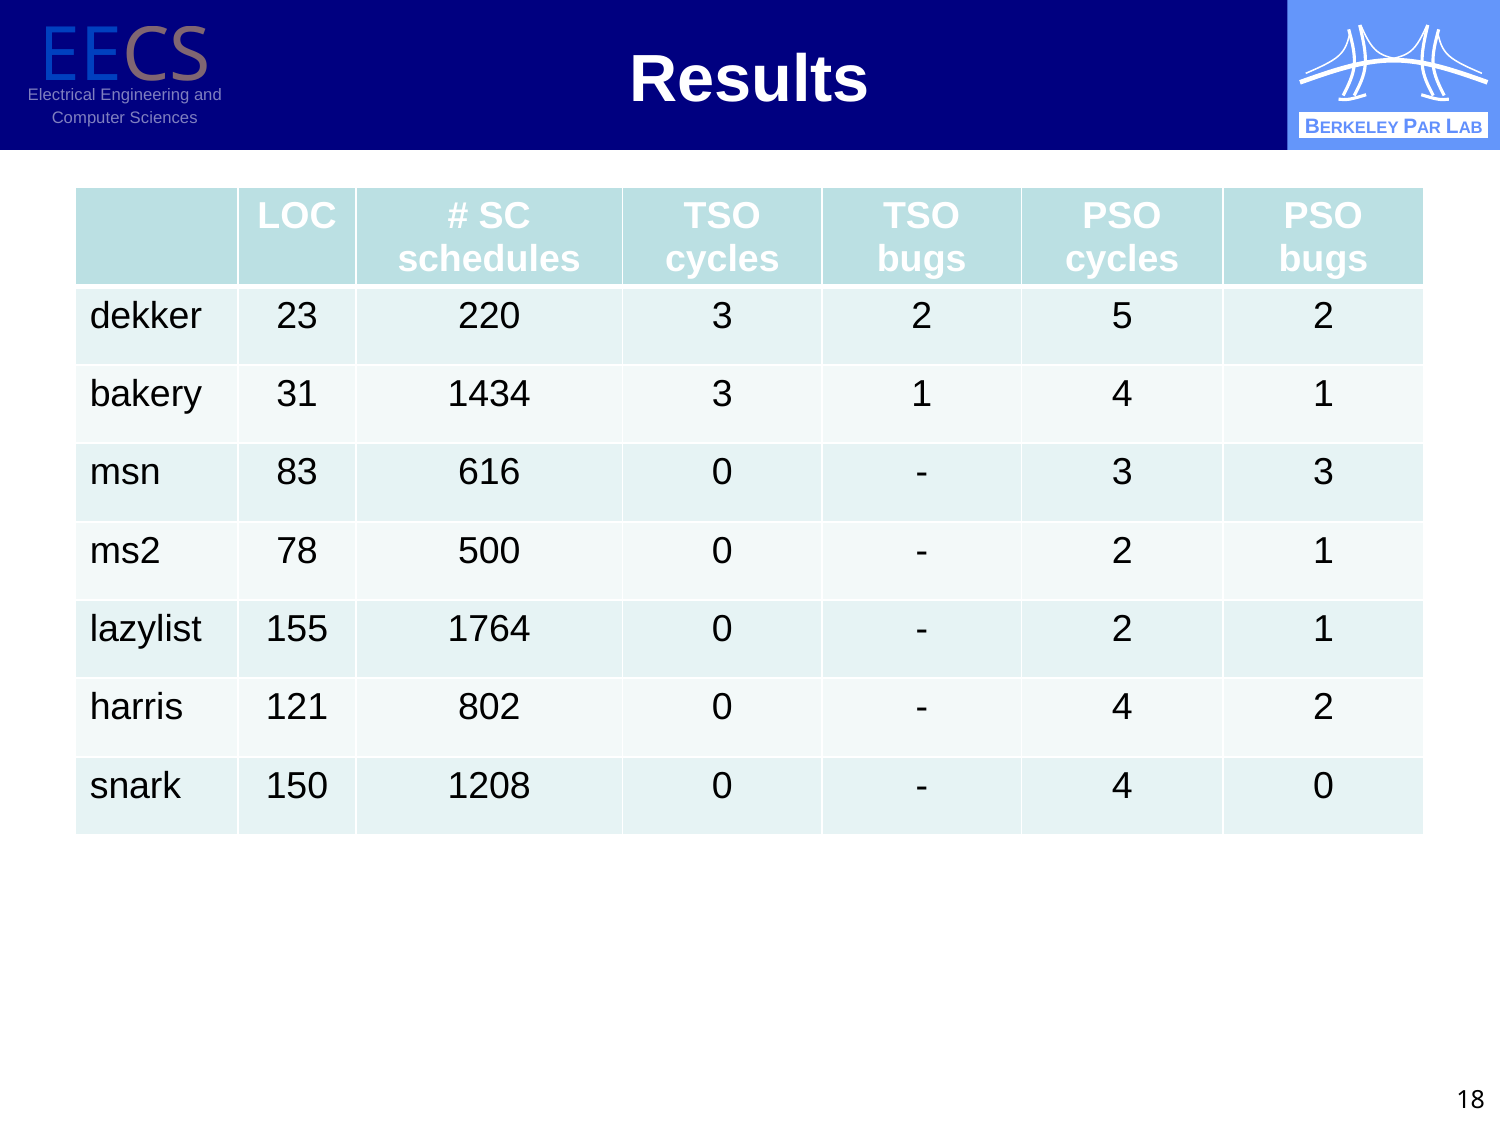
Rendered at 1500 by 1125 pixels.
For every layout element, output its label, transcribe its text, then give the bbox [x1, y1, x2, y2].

table_cell 802 [357, 679, 622, 756]
table_cell 31 [239, 366, 355, 442]
table_cell 5 [1022, 289, 1222, 364]
table_cell 4 [1022, 366, 1222, 442]
table_cell 500 [357, 523, 622, 599]
table_cell bakery [76, 366, 237, 442]
table_cell - [823, 601, 1021, 677]
table_cell 83 [239, 444, 355, 521]
table_cell 1 [1224, 601, 1423, 677]
table_cell 2 [1022, 601, 1222, 677]
table_header TSO cycles [623, 188, 821, 284]
table_cell - [823, 679, 1021, 756]
table_cell 1 [823, 366, 1021, 442]
table_cell 155 [239, 601, 355, 677]
table_cell 3 [623, 289, 821, 364]
table_cell 0 [623, 758, 821, 834]
table_cell 1208 [357, 758, 622, 834]
table_cell 1 [1224, 366, 1423, 442]
table_header # SC schedules [357, 188, 622, 284]
table_cell 1434 [357, 366, 622, 442]
table_cell 0 [623, 601, 821, 677]
table_header [76, 188, 237, 284]
title Results [224, 0, 1275, 151]
table_cell 0 [623, 444, 821, 521]
slide_number 18 [1149, 1085, 1500, 1125]
table_cell 78 [239, 523, 355, 599]
table_cell 4 [1022, 758, 1222, 834]
table_cell 4 [1022, 679, 1222, 756]
table_cell - [823, 758, 1021, 834]
table_cell harris [76, 679, 237, 756]
table_cell - [823, 523, 1021, 599]
table_cell 3 [1022, 444, 1222, 521]
table_cell - [823, 444, 1021, 521]
table_cell ms2 [76, 523, 237, 599]
table_cell 2 [1224, 289, 1423, 364]
table_cell msn [76, 444, 237, 521]
table_cell 2 [1022, 523, 1222, 599]
table_cell 3 [1224, 444, 1423, 521]
table_header PSO cycles [1022, 188, 1222, 284]
table_cell dekker [76, 289, 237, 364]
table_header PSO bugs [1224, 188, 1423, 284]
table_cell 121 [239, 679, 355, 756]
table_header LOC [239, 188, 355, 284]
table_cell 616 [357, 444, 622, 521]
table_cell 2 [823, 289, 1021, 364]
table_cell 1764 [357, 601, 622, 677]
table_cell 23 [239, 289, 355, 364]
table_cell 2 [1224, 679, 1423, 756]
table_cell lazylist [76, 601, 237, 677]
table_cell 1 [1224, 523, 1423, 599]
table_cell 0 [623, 679, 821, 756]
table_cell 0 [623, 523, 821, 599]
table_cell 0 [1224, 758, 1423, 834]
table_cell snark [76, 758, 237, 834]
table_cell 150 [239, 758, 355, 834]
table_header TSO bugs [823, 188, 1021, 284]
table_cell 3 [623, 366, 821, 442]
table_cell 220 [357, 289, 622, 364]
